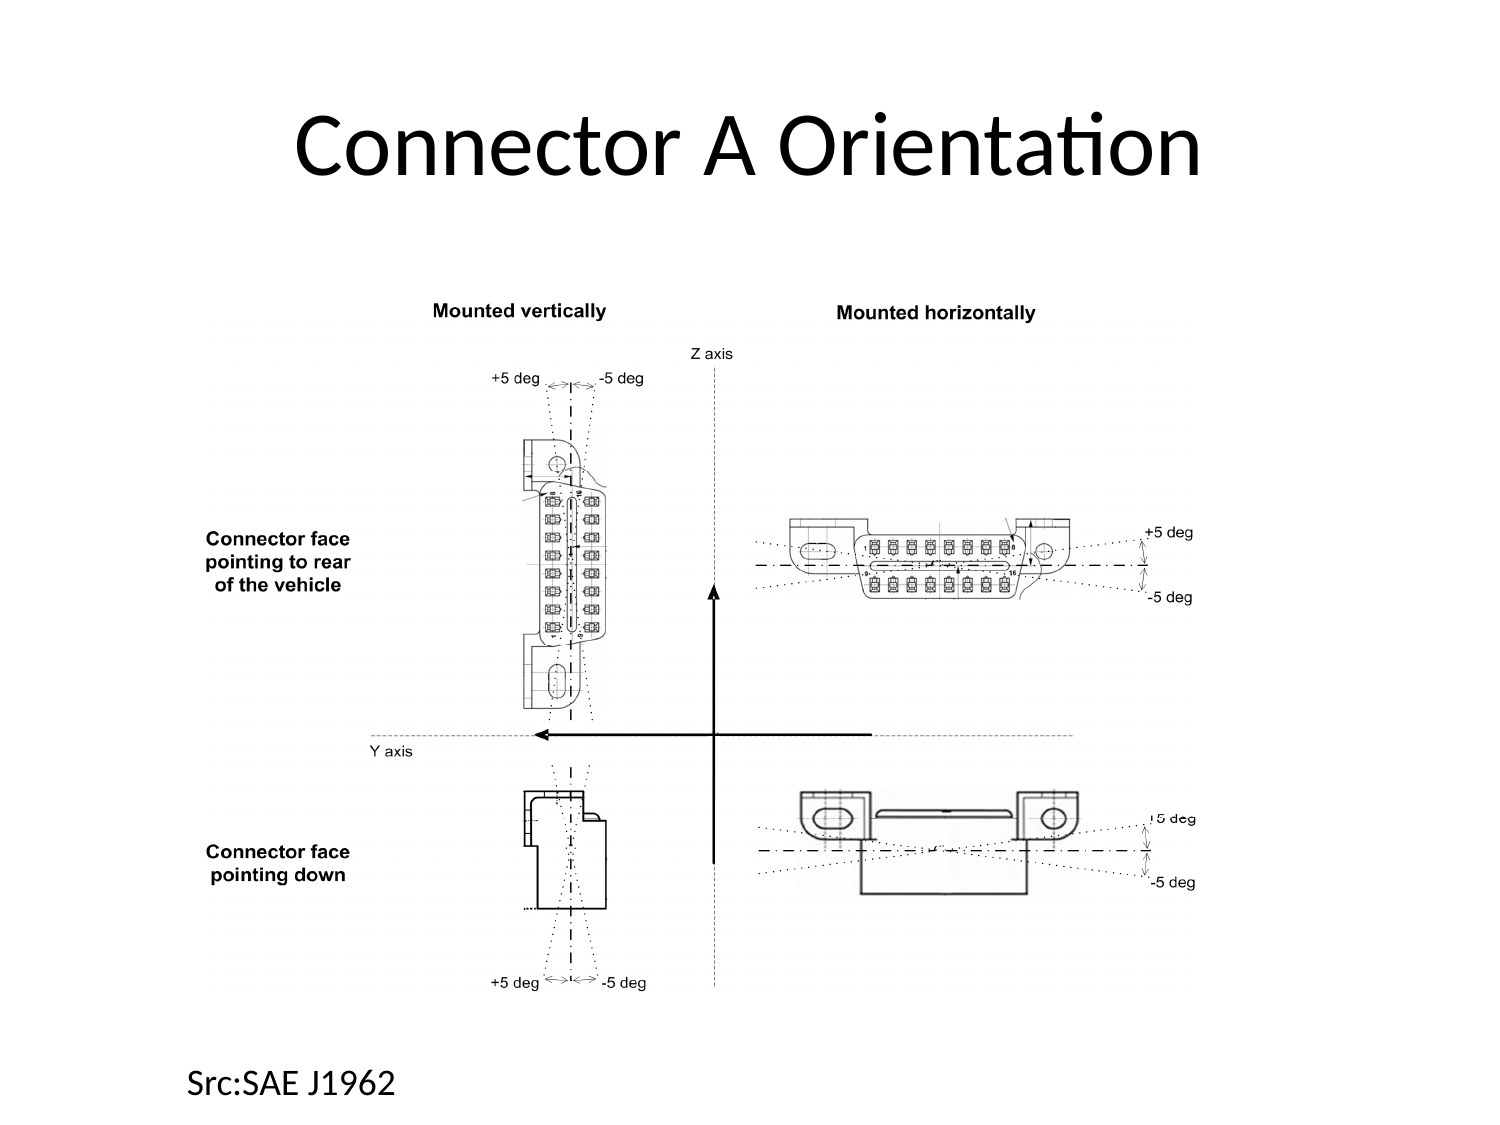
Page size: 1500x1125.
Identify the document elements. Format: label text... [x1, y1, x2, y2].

text_box Src:SAE J1962 [172, 1050, 411, 1111]
title Connector A Orientation [75, 45, 1425, 233]
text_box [205, 296, 1196, 993]
